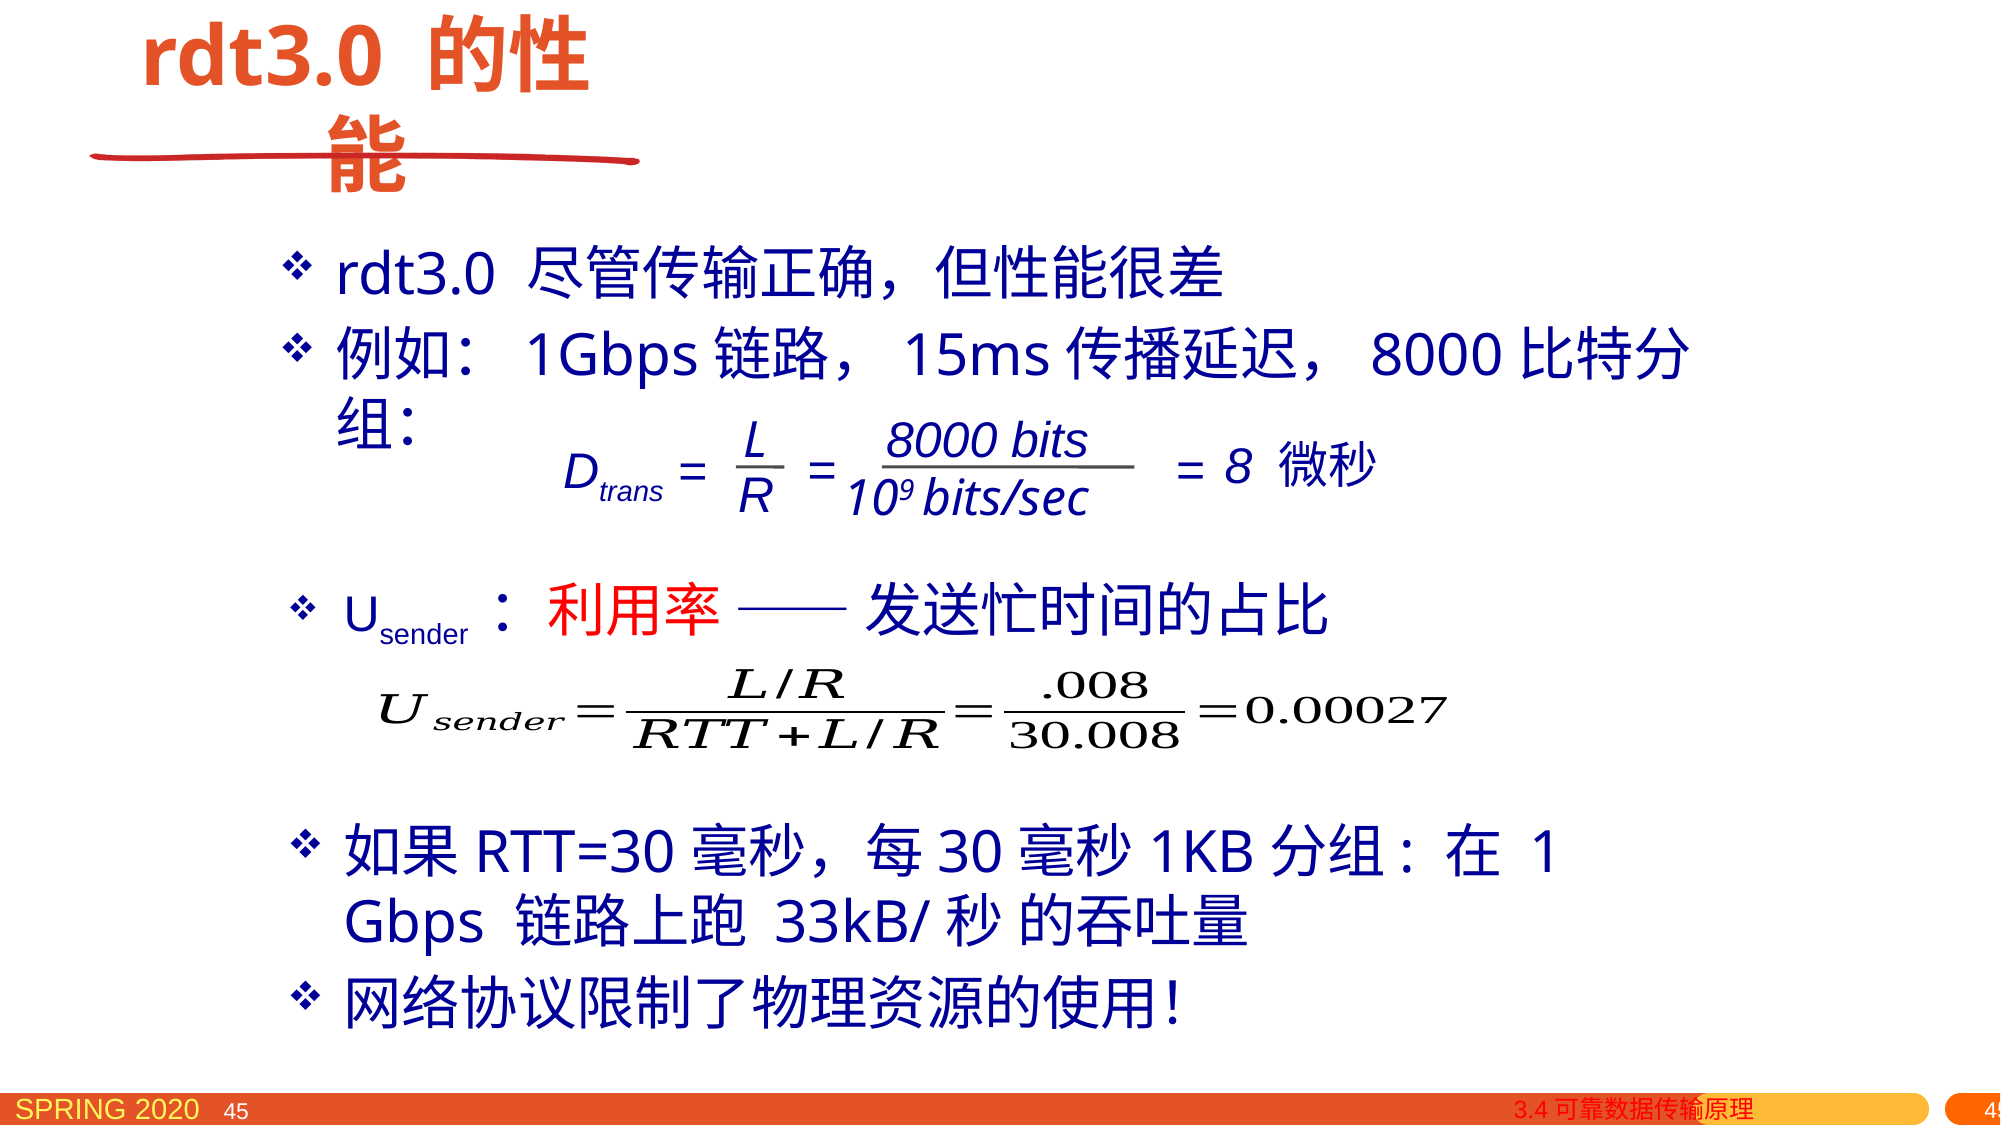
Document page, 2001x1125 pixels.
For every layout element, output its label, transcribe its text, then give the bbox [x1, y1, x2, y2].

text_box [543, 399, 1389, 534]
text_box 如果RTT=30毫秒，每30毫秒1KB分组: 在 1 Gbps 链路上跑 33kB/秒 的吞吐量 网络协议限制了物理资源的使用！ [272, 806, 1728, 1125]
text_box Usender ：利用率 —— 发送忙时间的占比 [272, 566, 2000, 645]
list rdt3.0 尽管传输正确，但性能很差 例如：1Gbps链路，15ms传播延迟，8000比特分组： [264, 228, 1756, 391]
text_box 3.4可靠数据传输原理 [1498, 1086, 1951, 1125]
title rdt3.0 的性能 [86, 42, 646, 149]
picture [86, 149, 646, 169]
